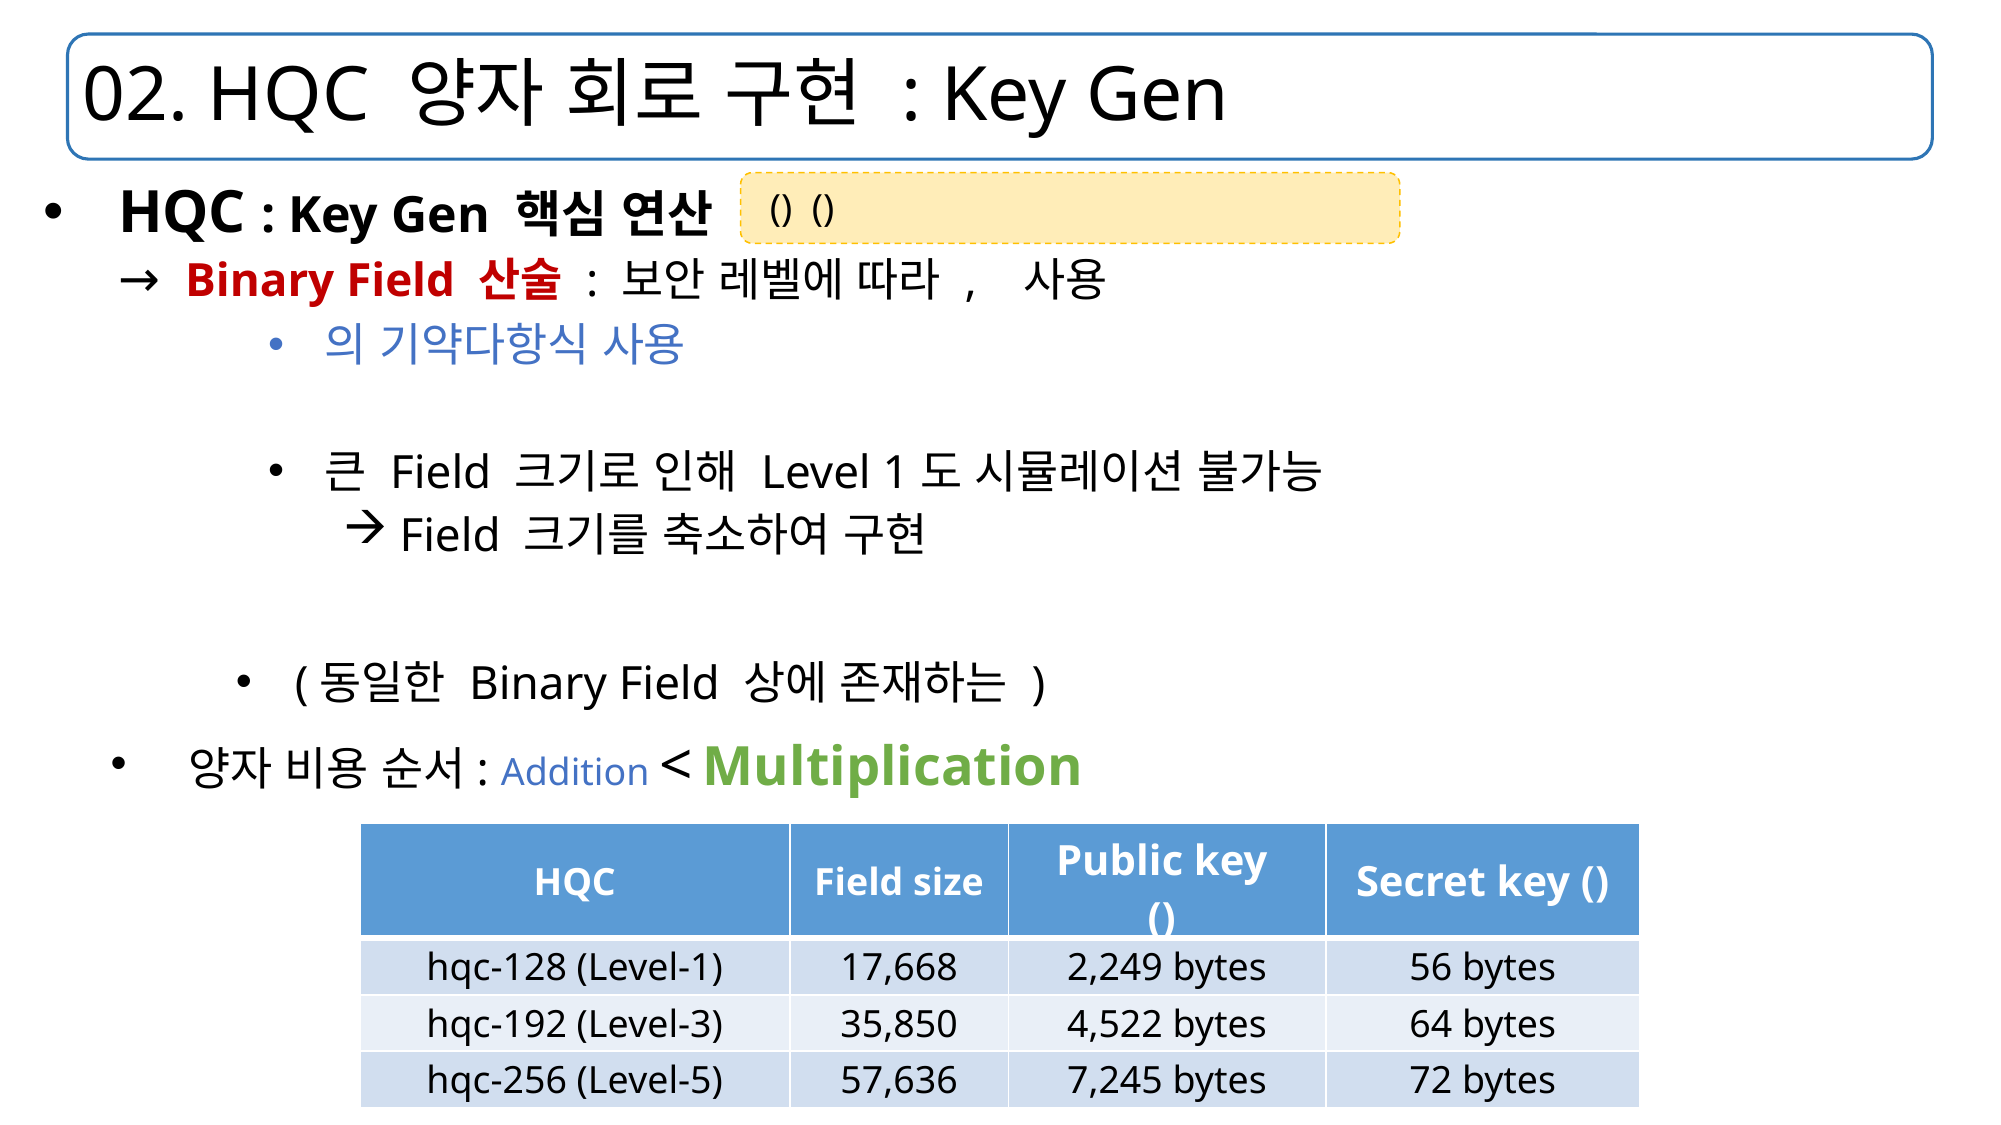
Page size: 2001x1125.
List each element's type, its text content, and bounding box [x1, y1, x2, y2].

text_box 양자 비용 순서: Addition < Multiplication [95, 727, 1861, 806]
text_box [740, 172, 1415, 244]
title 02. HQC 양자 회로 구현 : Key Gen [67, 34, 1933, 160]
